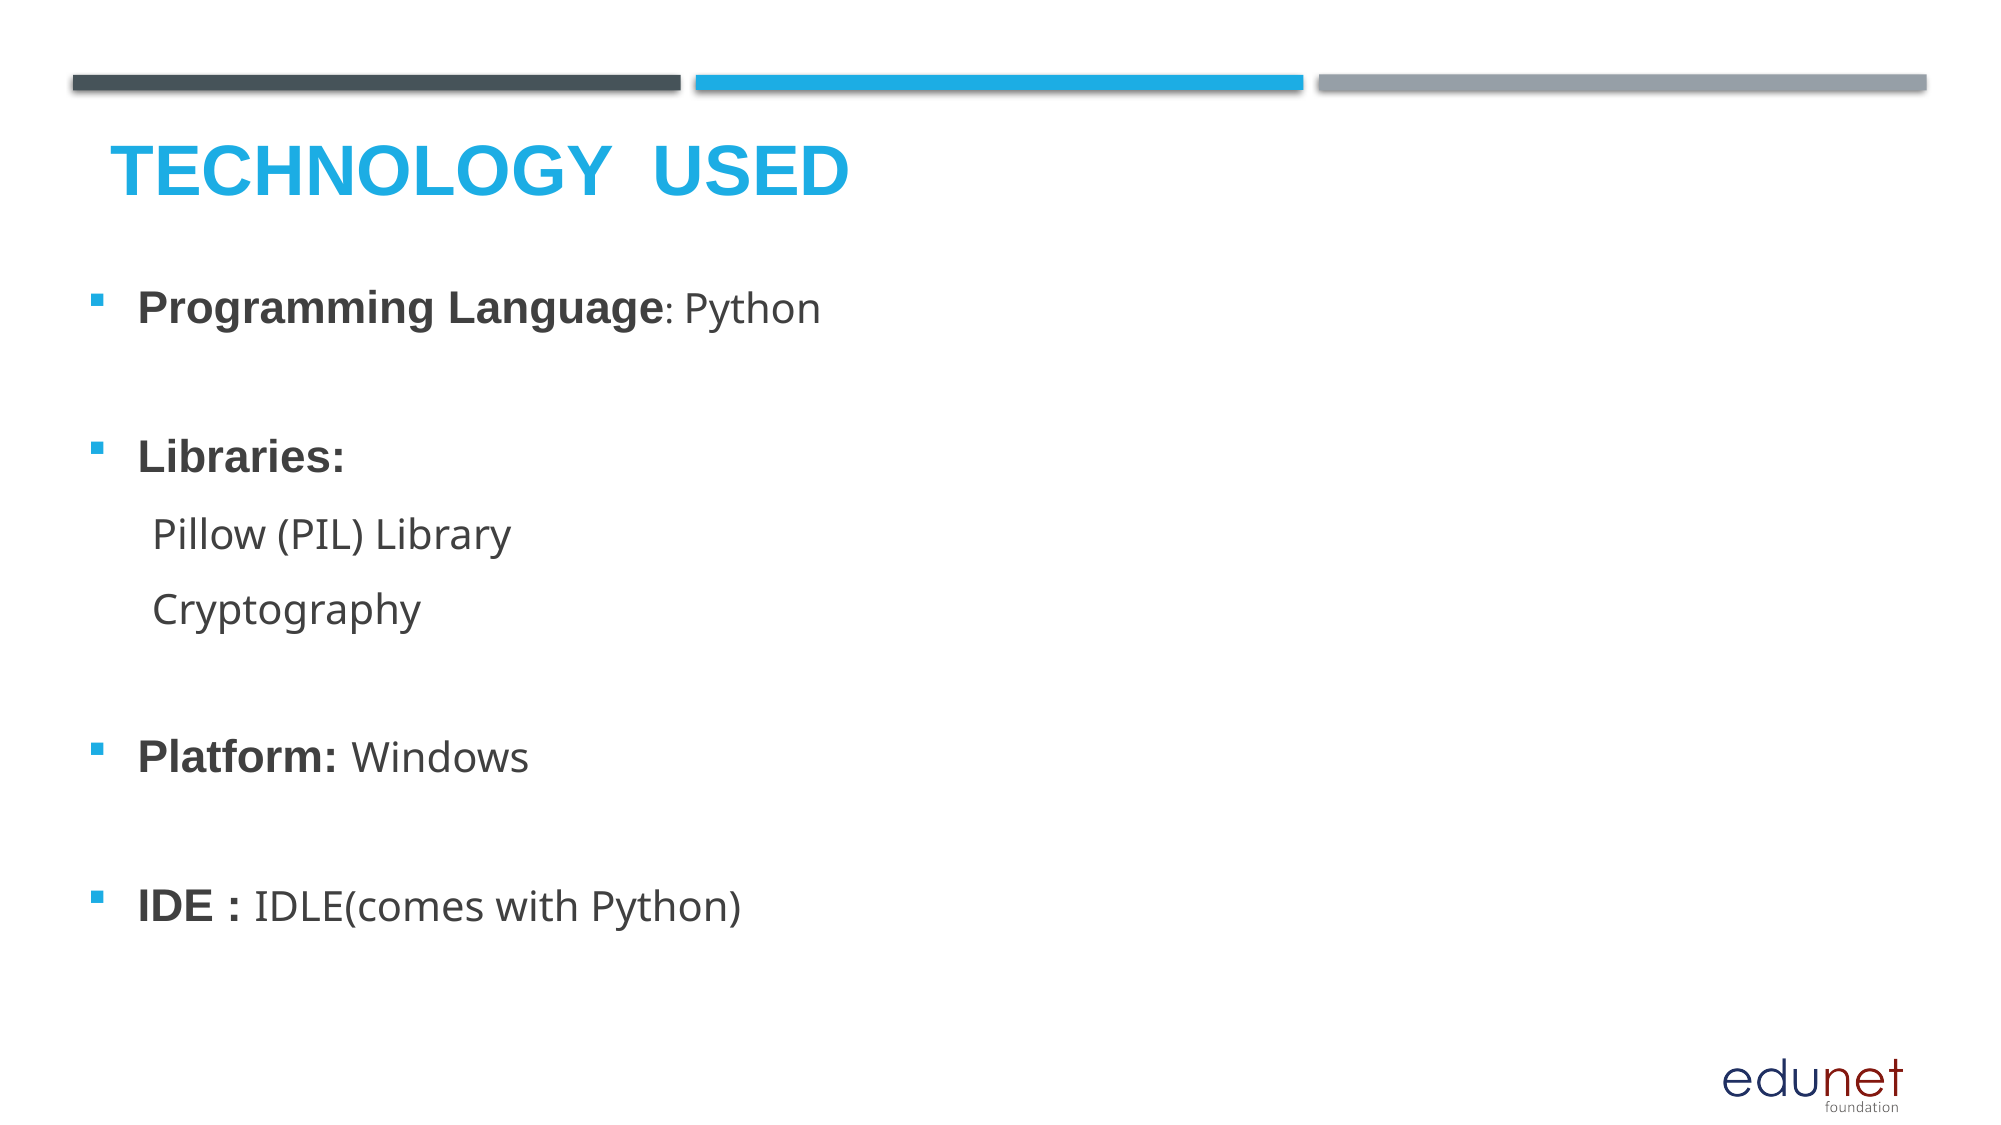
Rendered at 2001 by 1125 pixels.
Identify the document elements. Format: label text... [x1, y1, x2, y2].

picture [1719, 1091, 1905, 1116]
list Programming Language: Python Libraries: Pillow (PIL) Library Cryptography Platform: Windows IDE : IDLE(comes with Python) [72, 178, 1978, 1091]
title Technology used [95, 115, 1905, 178]
